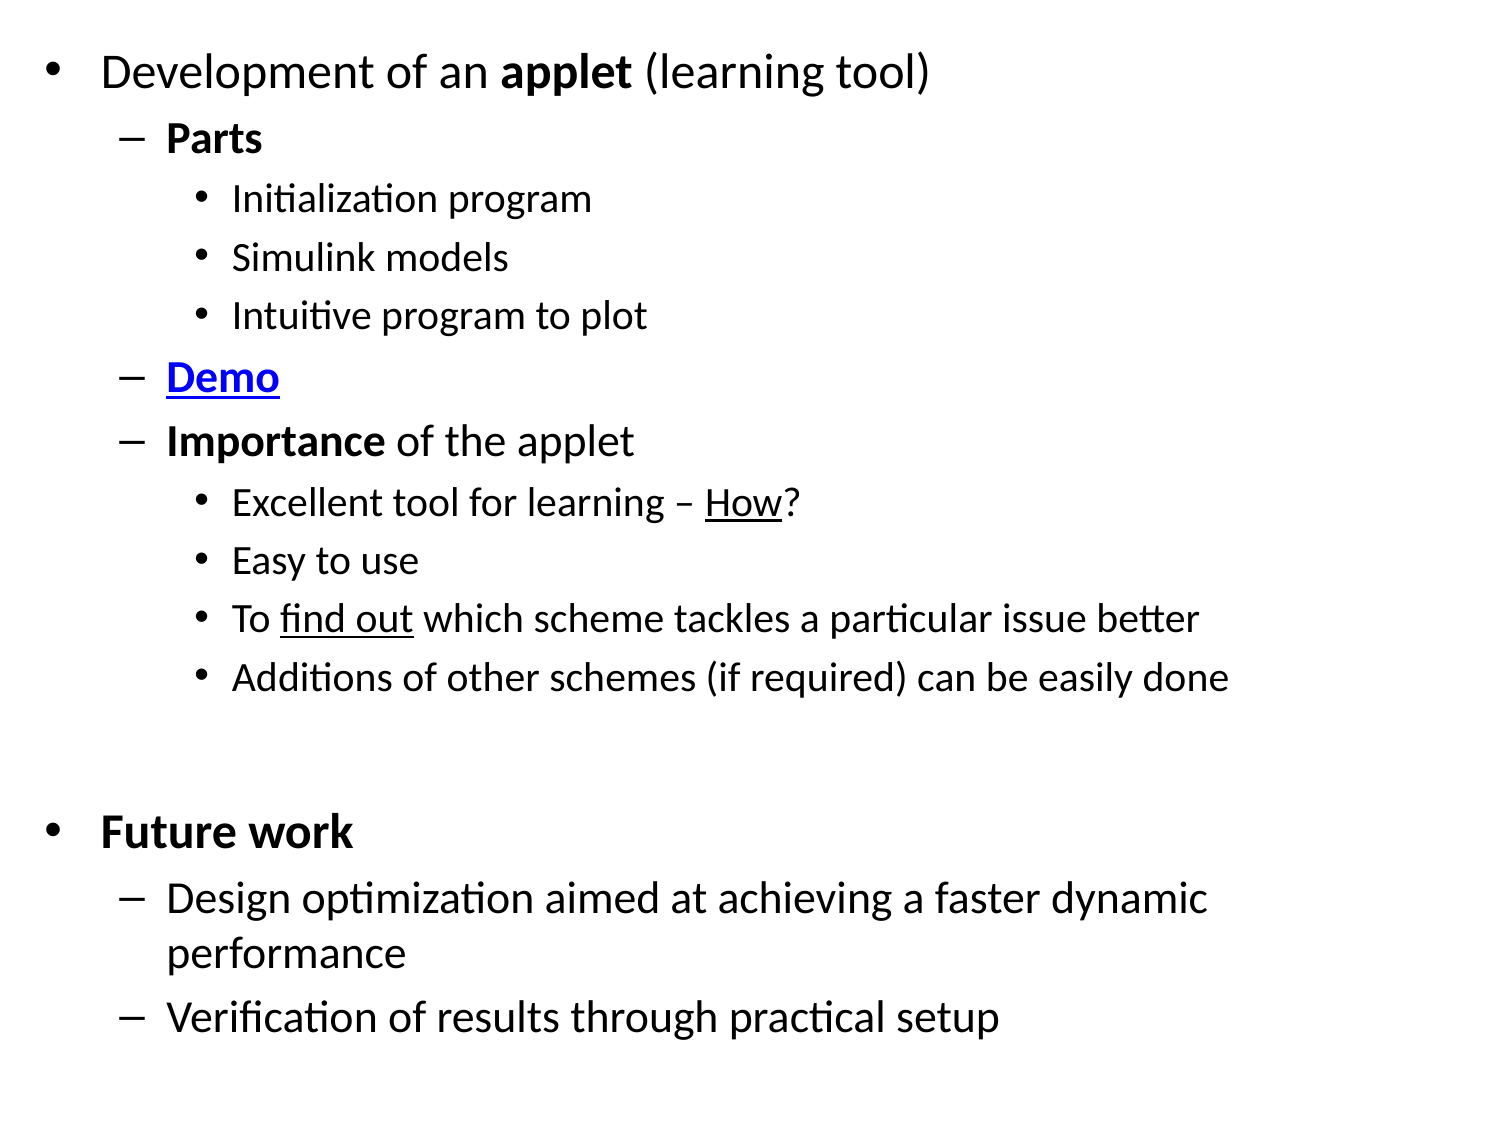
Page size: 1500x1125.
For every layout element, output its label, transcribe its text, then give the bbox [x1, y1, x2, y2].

list Development of an applet (learning tool) Parts Initialization program Simulink models Intuitive program to plot Demo Importance of the applet Excellent tool for learning – How? Easy to use To find out which scheme tackles a particular issue better Additions of other schemes (if required) can be easily done Future work Design optimization aimed at achieving a faster dynamic performance Verification of results through practical setup [29, 30, 1459, 1094]
